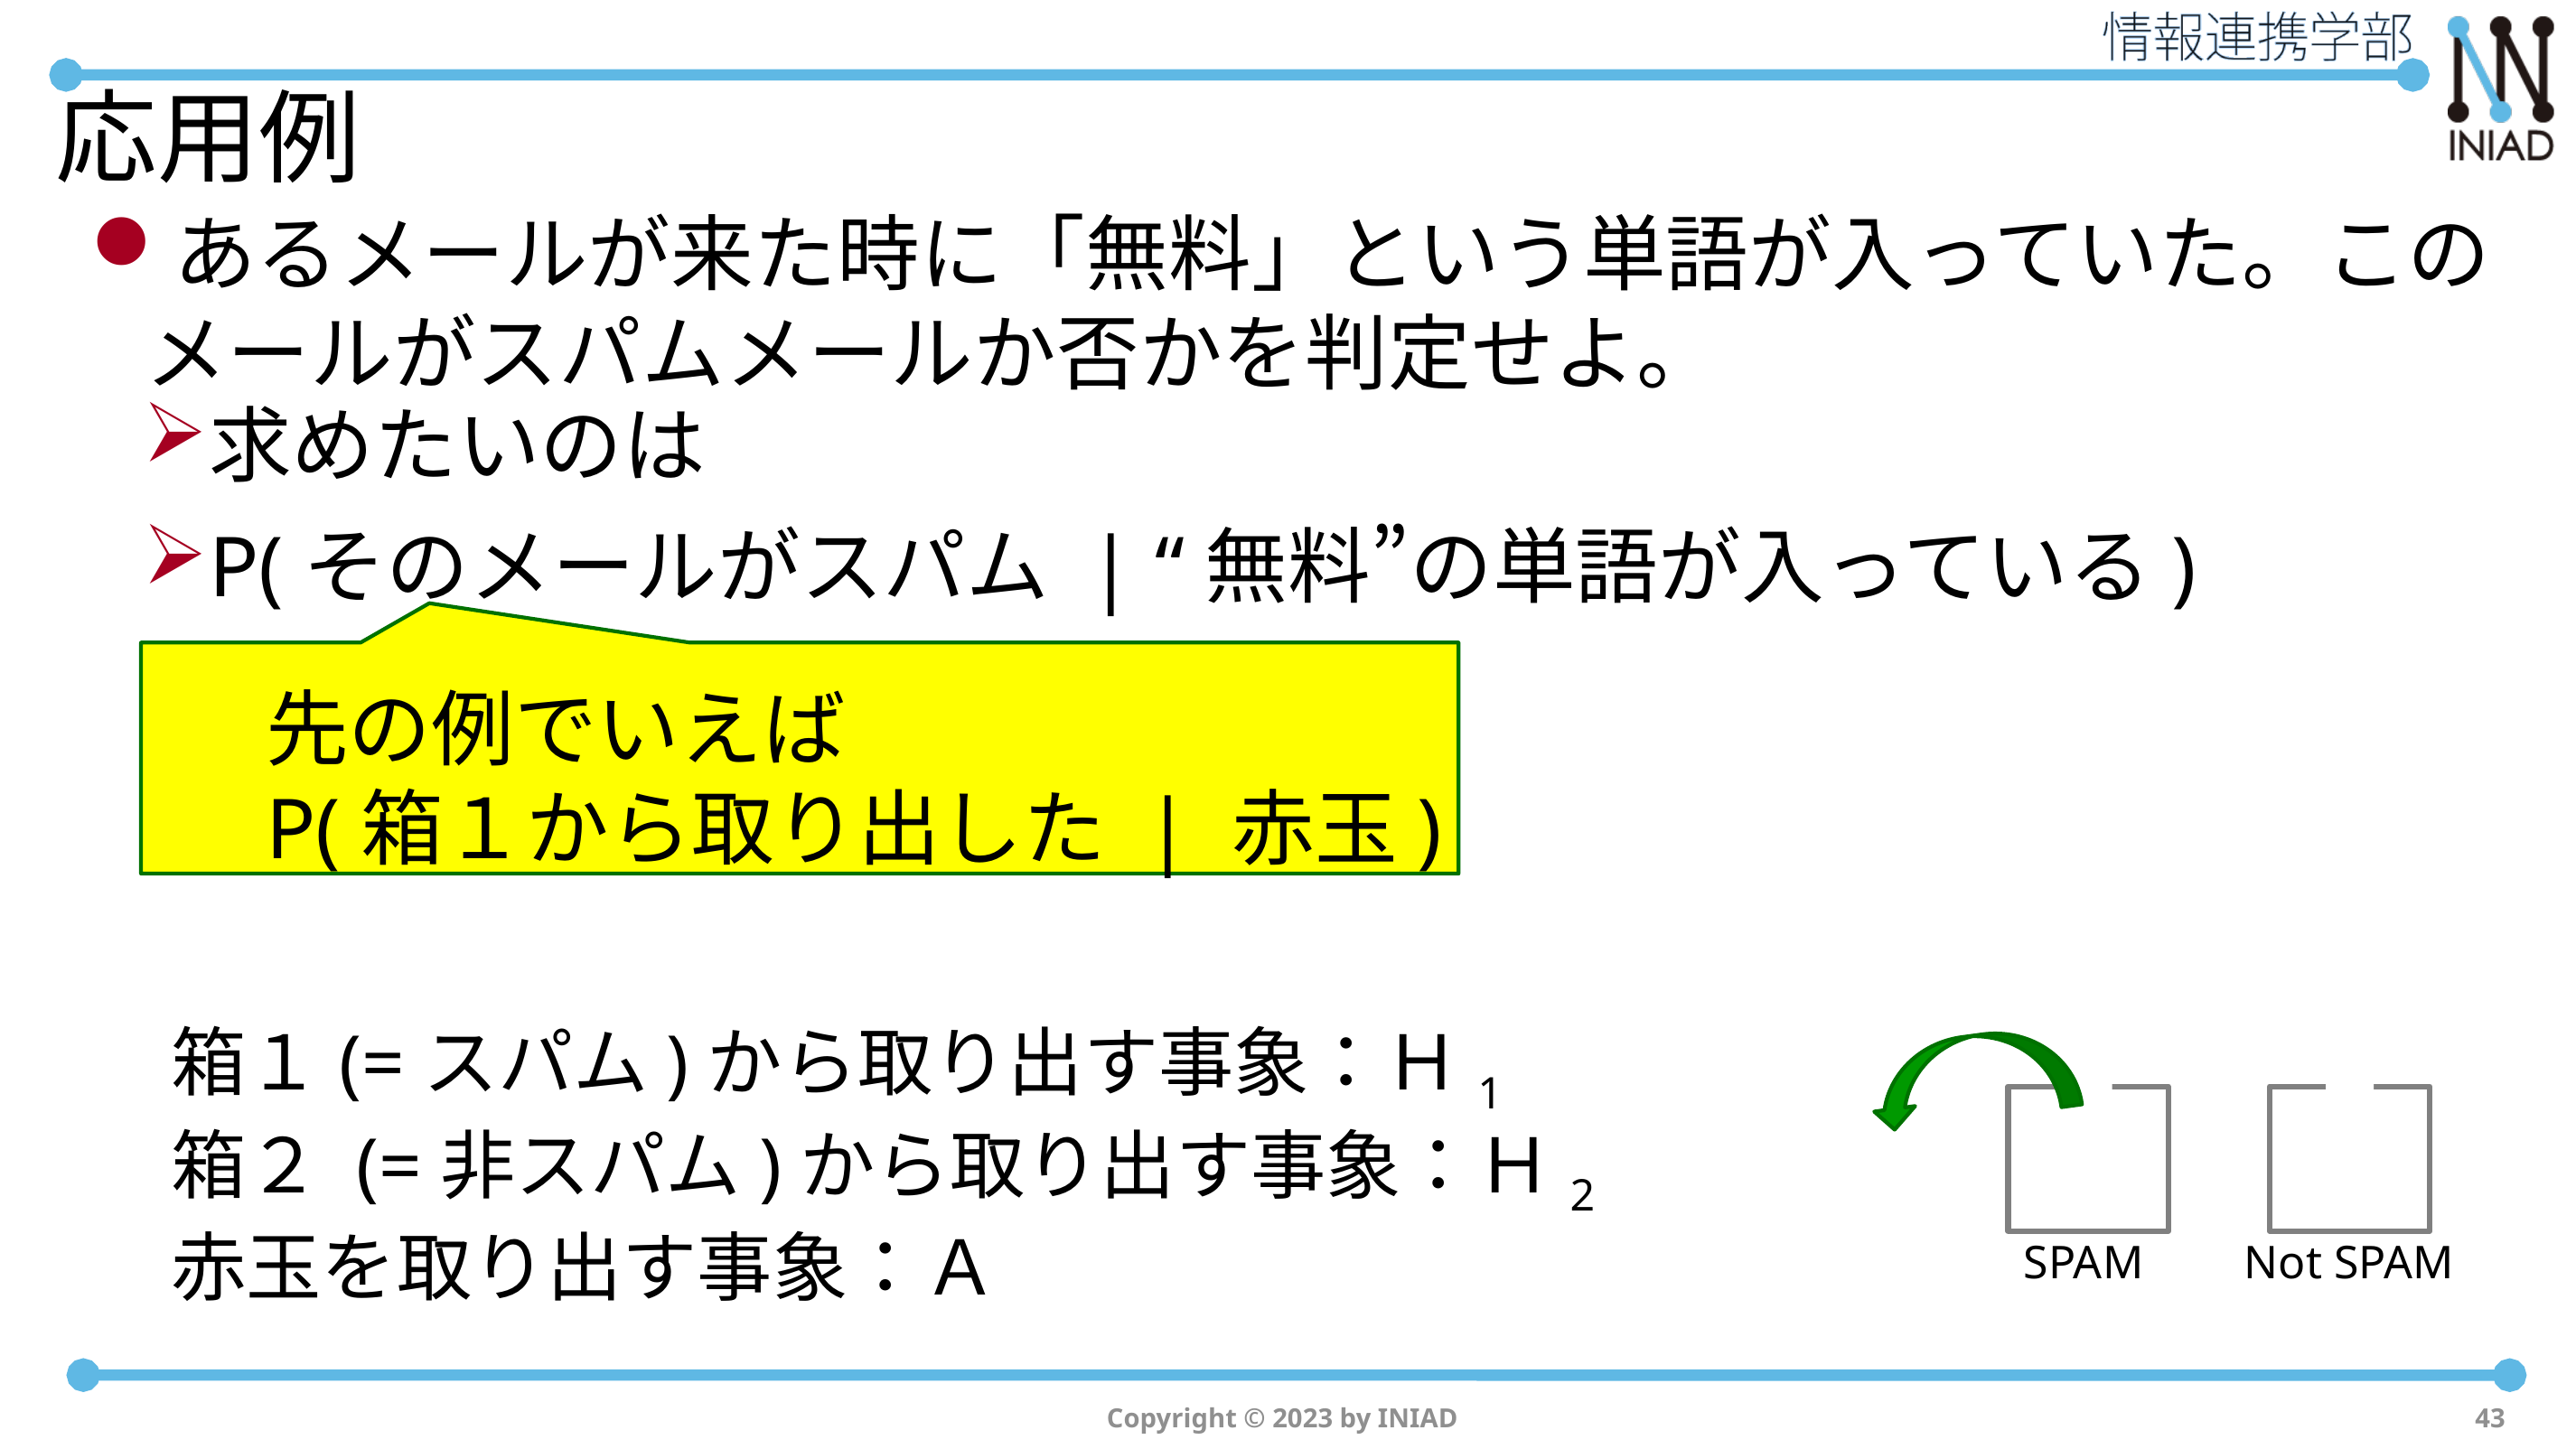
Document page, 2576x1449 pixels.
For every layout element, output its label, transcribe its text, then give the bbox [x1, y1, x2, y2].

text_box 箱１(=スパム)から取り出す事象：Ｈ1 箱２ (=非スパム)から取り出す事象：Ｈ2 赤玉を取り出す事象：Ａ [157, 1007, 1953, 1317]
text_box 先の例でいえば P(箱１から取り出した | 赤玉) [252, 669, 2104, 756]
text_box SPAM [2009, 1238, 2158, 1295]
text_box [1872, 1031, 2077, 1132]
slide_number 43 [2376, 1376, 2519, 1445]
text_box あるメールが来た時に「無料」という単語が入っていた。このメールがスパムメールか否かを判定せよ。 [77, 194, 2506, 407]
text_box Not SPAM [2231, 1226, 2468, 1295]
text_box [2008, 1081, 2169, 1231]
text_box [2269, 1081, 2431, 1231]
title 応用例 [55, 72, 2413, 284]
footer Copyright © 2023 by INIAD [59, 1374, 2506, 1445]
text_box [138, 601, 1461, 876]
text_box 求めたいのは P(そのメールがスパム | “無料”の単語が入っている) [61, 385, 2490, 621]
picture [2448, 12, 2555, 170]
